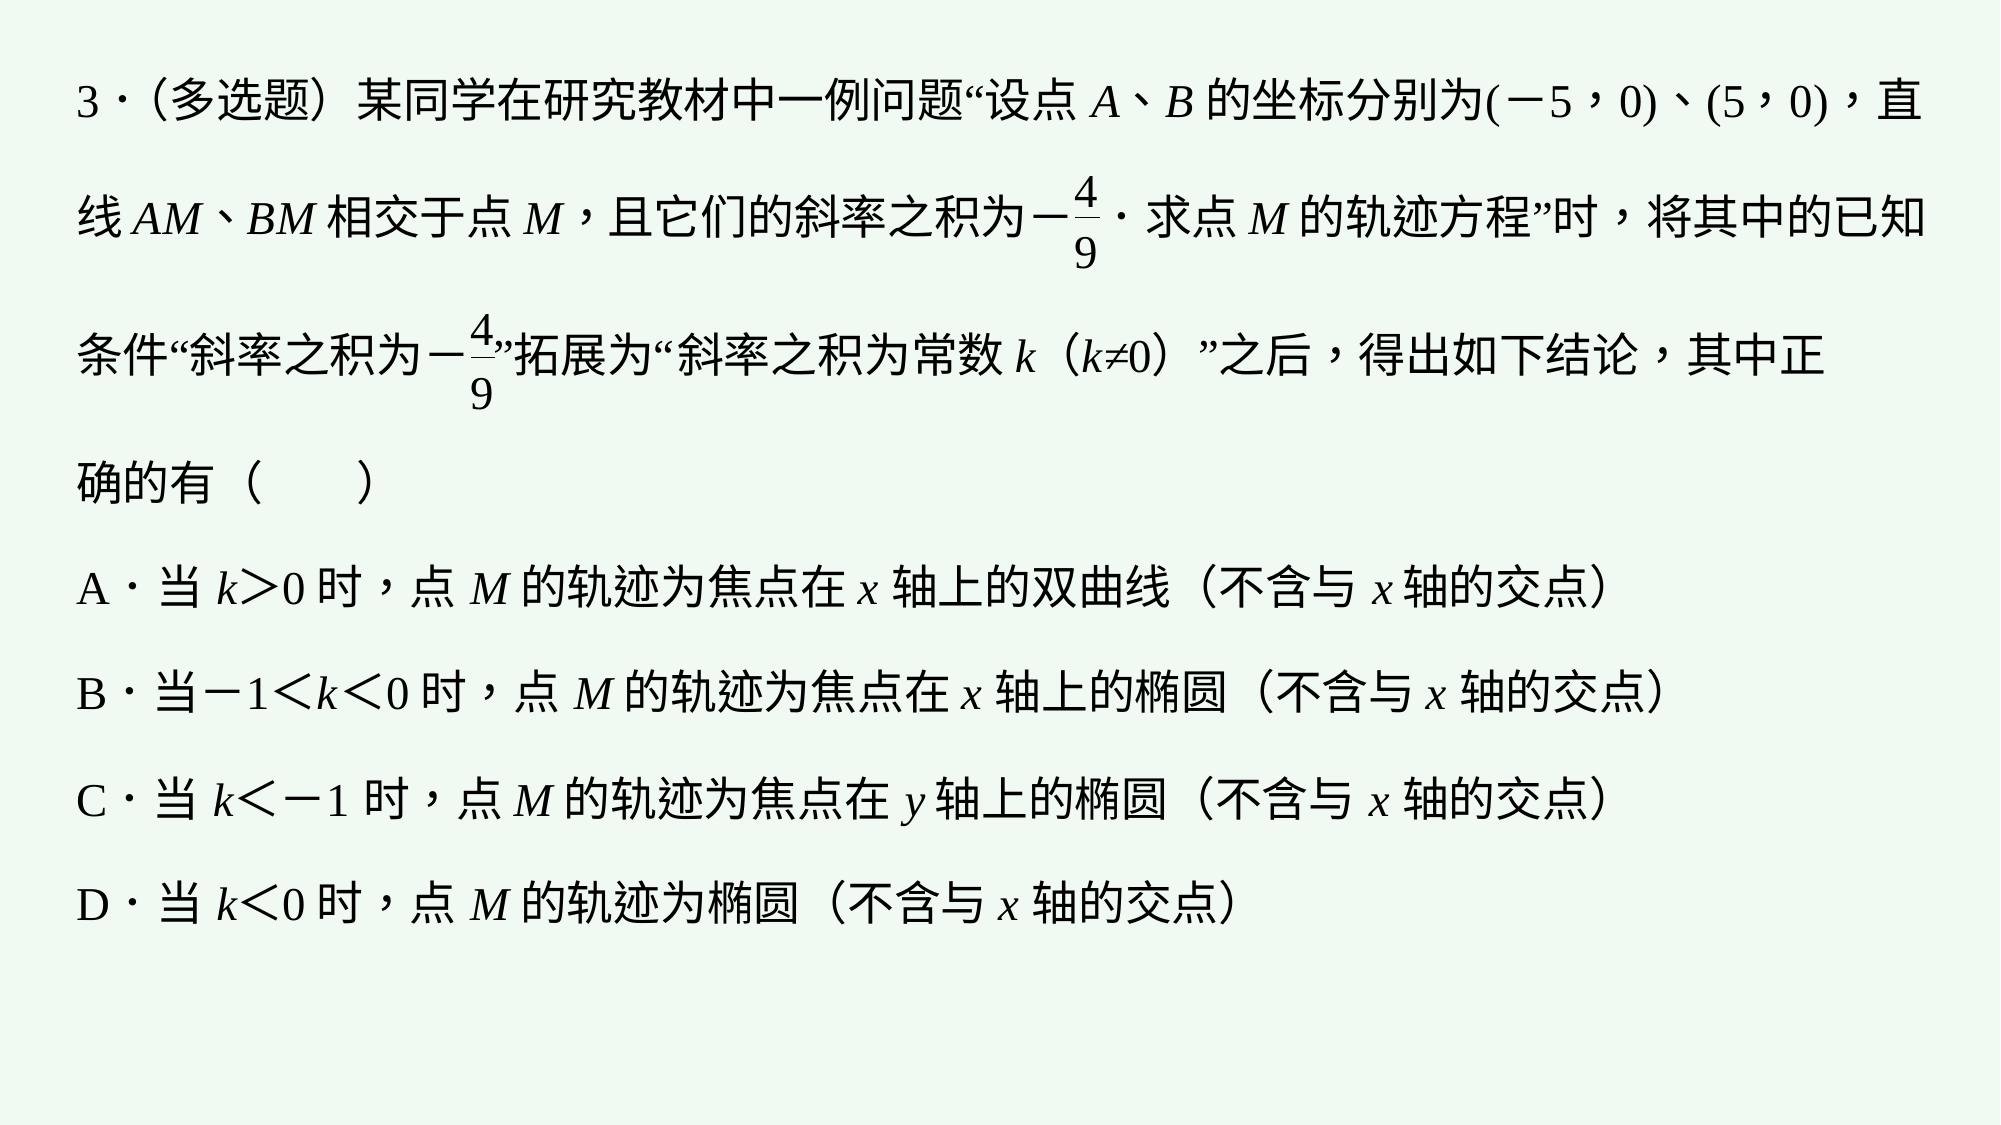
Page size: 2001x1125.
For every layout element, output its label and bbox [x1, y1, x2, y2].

text_box [75, 46, 1927, 1028]
